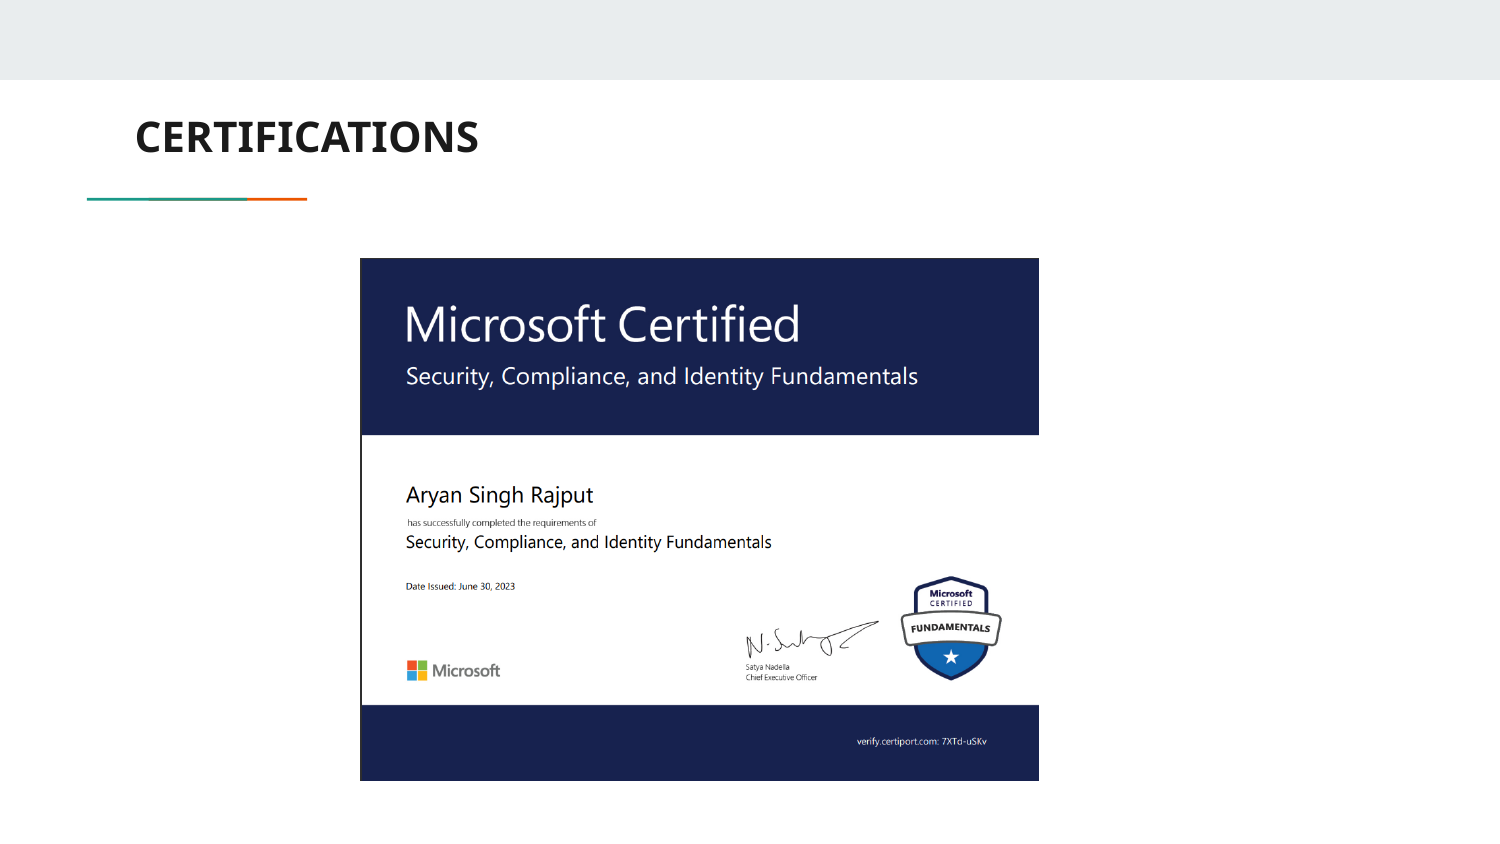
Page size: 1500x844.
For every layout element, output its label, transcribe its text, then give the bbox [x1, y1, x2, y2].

title CERTIFICATIONS [119, 92, 1381, 181]
picture [359, 258, 1039, 782]
